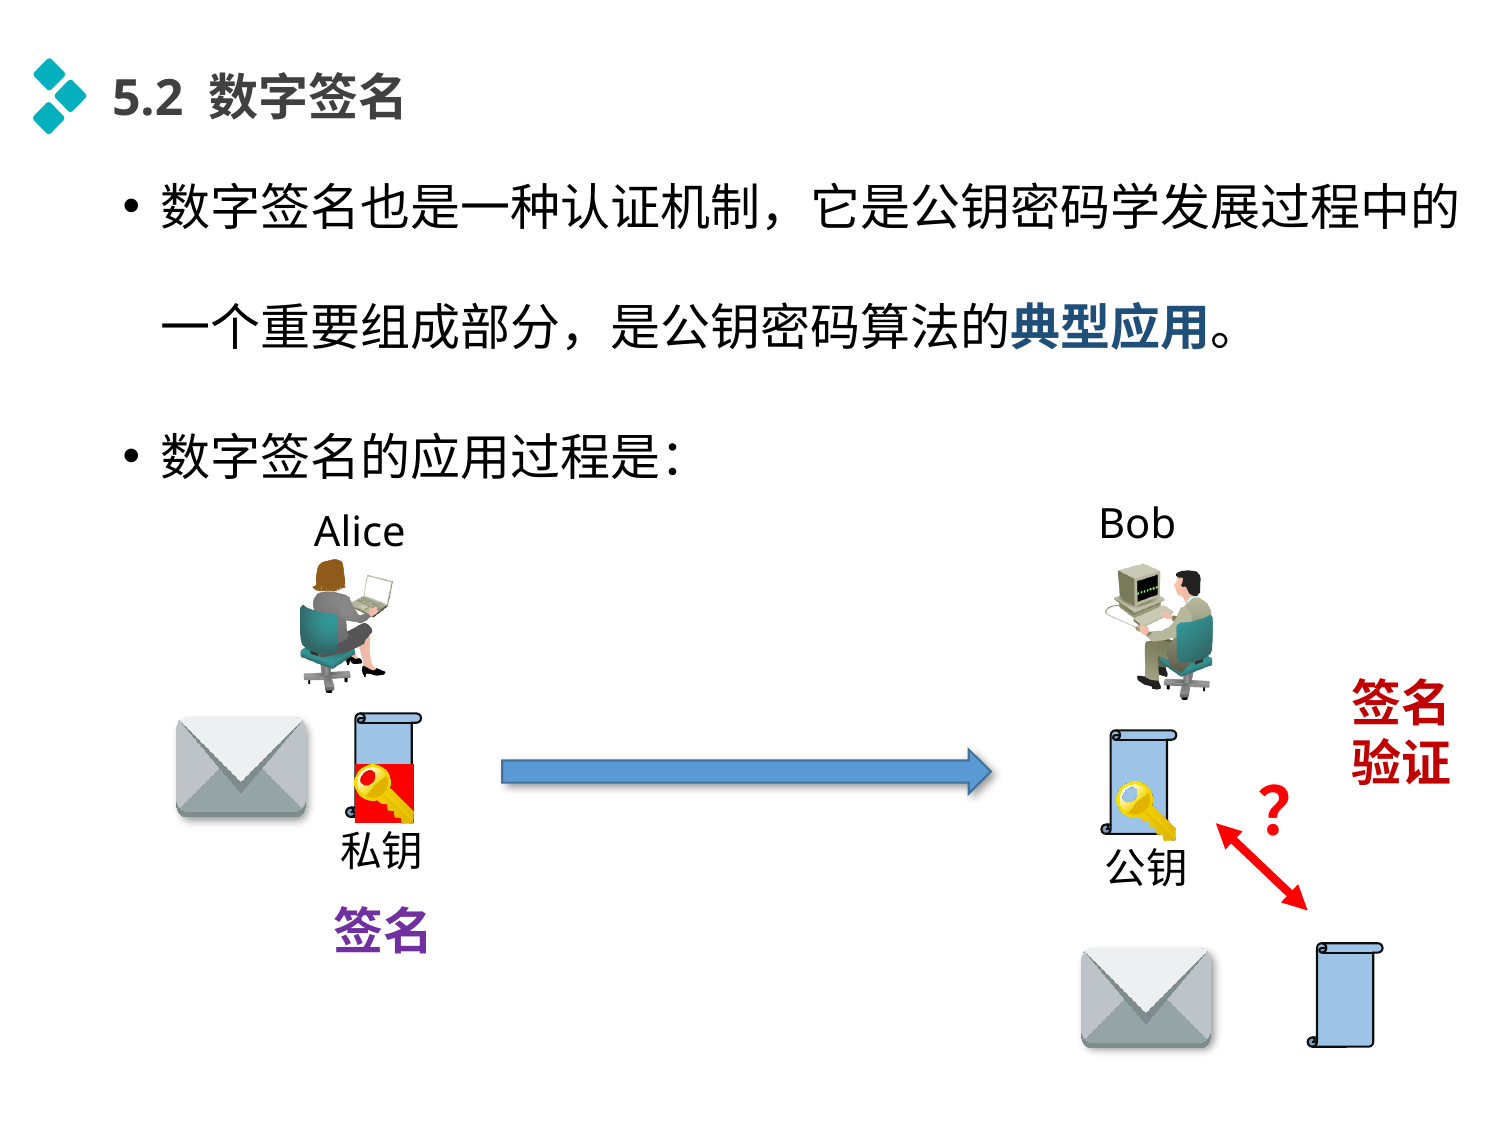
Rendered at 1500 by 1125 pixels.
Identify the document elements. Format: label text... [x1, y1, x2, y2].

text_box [284, 503, 454, 693]
text_box 5.2 数字签名 [100, 59, 556, 107]
list 数字签名也是一种认证机制，它是公钥密码学发展过程中的一个重要组成部分，是公钥密码算法的典型应用。 数字签名的应用过程是： [32, 107, 1481, 550]
text_box [354, 712, 423, 764]
picture [1075, 924, 1216, 1066]
text_box [1109, 729, 1178, 781]
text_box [1061, 495, 1231, 700]
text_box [1095, 781, 1222, 898]
text_box 签名 [300, 893, 467, 965]
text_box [1215, 823, 1308, 911]
text_box [42, 102, 55, 107]
text_box [1306, 942, 1384, 1048]
picture [170, 693, 311, 835]
text_box [54, 79, 87, 107]
text_box ？ [1242, 761, 1318, 856]
text_box [501, 746, 993, 797]
text_box 签名验证 [1318, 665, 1485, 797]
text_box [33, 58, 66, 91]
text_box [331, 764, 458, 881]
